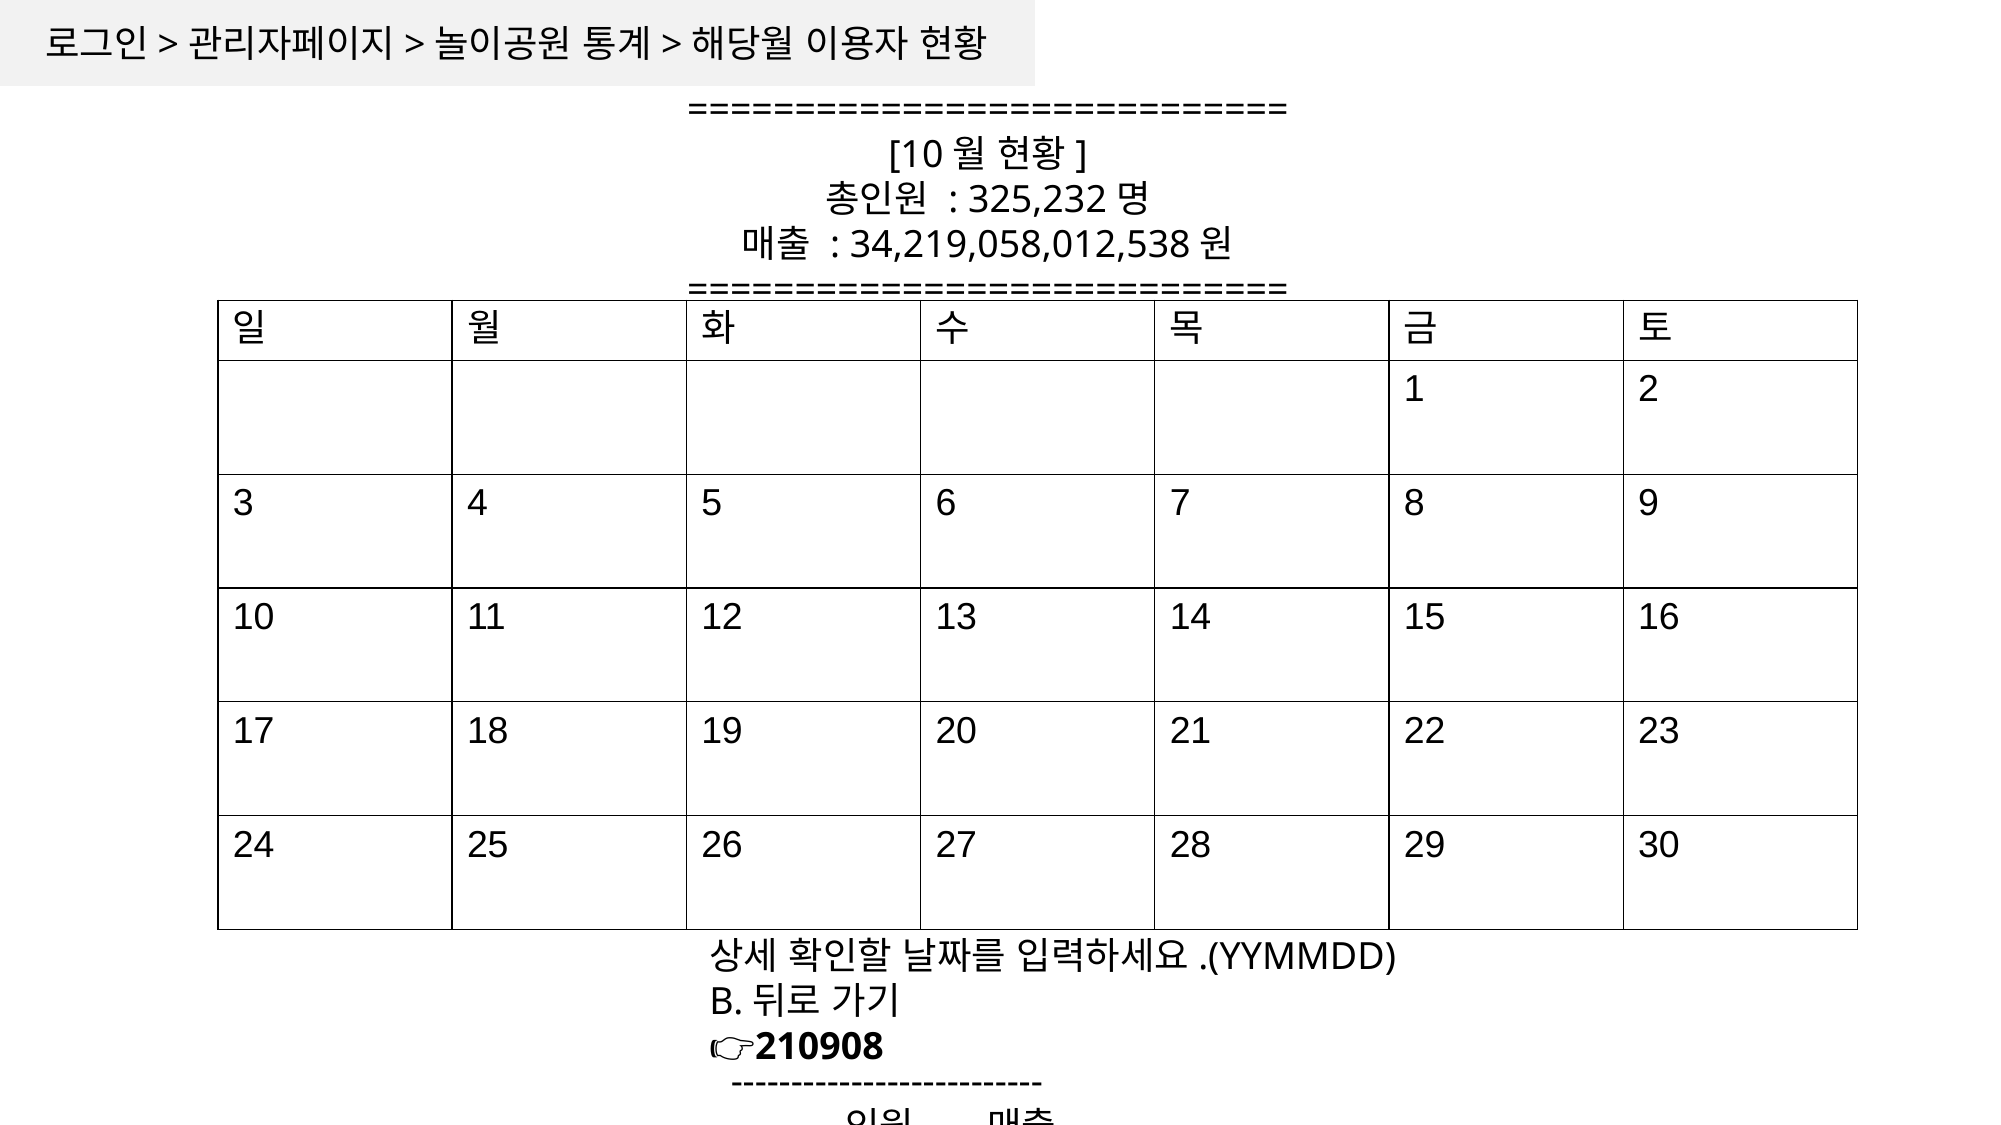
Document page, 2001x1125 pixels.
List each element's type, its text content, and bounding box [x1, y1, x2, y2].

table_cell 30 [1624, 816, 1857, 929]
table_cell 12 [687, 589, 920, 701]
table_cell 19 [687, 702, 920, 815]
table_cell 5 [687, 475, 920, 587]
table_cell 9 [1624, 475, 1857, 587]
table_header 수 [921, 301, 1154, 360]
table_cell 25 [453, 816, 686, 929]
table_cell 29 [1390, 816, 1623, 929]
table_cell 20 [921, 702, 1154, 815]
text_box 상세 확인할 날짜를 입력하세요.(YYMMDD) B.뒤로 가기 👉210908 [694, 930, 1765, 1120]
table_cell 6 [921, 475, 1154, 587]
table_header 화 [687, 301, 920, 360]
table_cell 15 [1390, 589, 1623, 701]
table_header 금 [1390, 301, 1623, 360]
table_cell 22 [1390, 702, 1623, 815]
table_cell 14 [1155, 589, 1388, 701]
table_header 목 [1155, 301, 1388, 360]
table_cell 17 [219, 702, 451, 815]
table_cell 27 [921, 816, 1154, 929]
table_header 토 [1624, 301, 1857, 360]
table_cell 18 [453, 702, 686, 815]
table_cell [921, 361, 1154, 474]
table_cell 7 [1155, 475, 1388, 587]
table_cell 26 [687, 816, 920, 929]
table_cell 10 [219, 589, 451, 701]
table_cell 11 [453, 589, 686, 701]
table_cell 3 [219, 475, 451, 587]
table_header 월 [453, 301, 686, 360]
table_cell 21 [1155, 702, 1388, 815]
table_cell 23 [1624, 702, 1857, 815]
table_cell 13 [921, 589, 1154, 701]
table_cell [219, 361, 451, 474]
table_cell 4 [453, 475, 686, 587]
text_box ============================ [10월 현황] 총인원 : 325,232명 매출 : 34,219,058,012,538원 ============================ [258, 77, 1718, 300]
text_box -------------------------- 인원 매출 성인: 00명 1000000원 청소년:00명 1000000원 어린이:00명 1000000원 총인원:00명 총매출:10000000원입니다. [715, 1049, 1395, 1125]
text_box 로그인>관리자페이지>놀이공원 통계>해당월 이용자 현황 [0, 0, 1035, 86]
table_cell 2 [1624, 361, 1857, 474]
table_cell 1 [1390, 361, 1623, 474]
table_cell 24 [219, 816, 451, 929]
table_cell [1155, 361, 1388, 474]
table_cell 8 [1390, 475, 1623, 587]
table_header 일 [219, 301, 451, 360]
table_cell [687, 361, 920, 474]
table_cell 16 [1624, 589, 1857, 701]
table_cell 28 [1155, 816, 1388, 929]
table_cell [453, 361, 686, 474]
